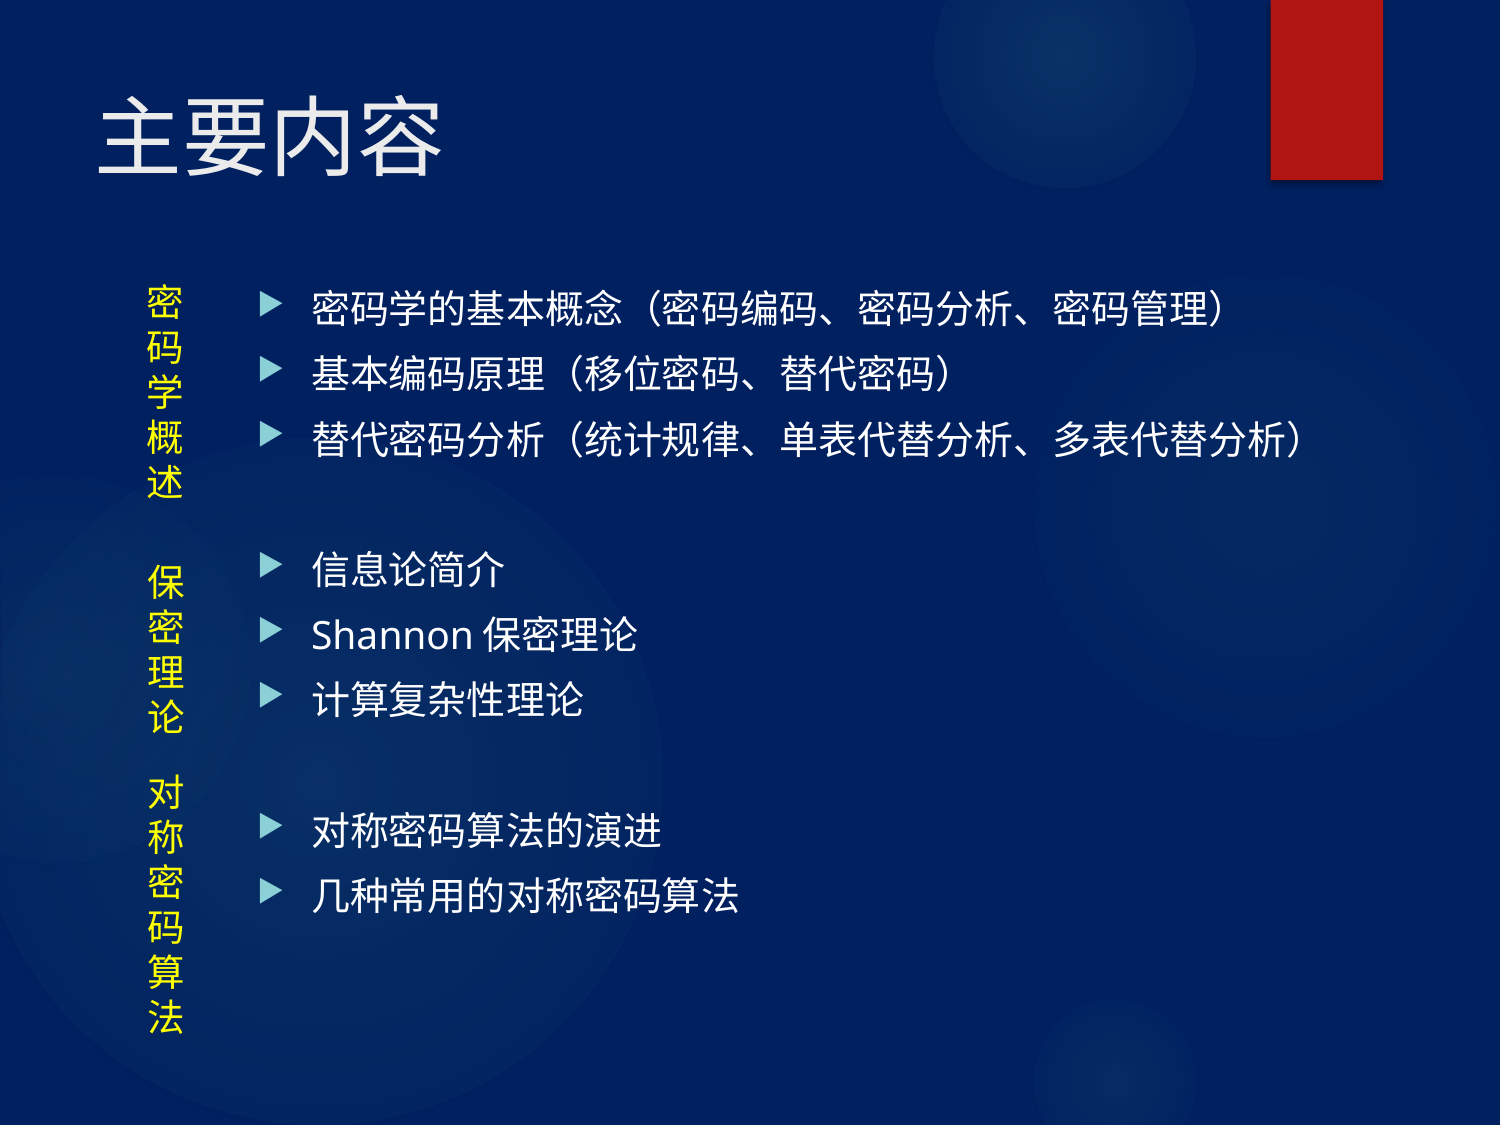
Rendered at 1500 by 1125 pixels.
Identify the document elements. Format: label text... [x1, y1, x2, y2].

list 密码学的基本概念（密码编码、密码分析、密码管理） 基本编码原理（移位密码、替代密码） 替代密码分析（统计规律、单表代替分析、多表代替分析） 信息论简介 Shannon保密理论 计算复杂性理论 对称密码算法的演进 几种常用的对称密码算法 [242, 277, 1343, 966]
text_box 密码学概述 [131, 271, 196, 511]
text_box 保密理论 [132, 551, 198, 747]
title 主要内容 [79, 74, 1237, 304]
text_box 对称密码算法 [132, 761, 198, 1047]
